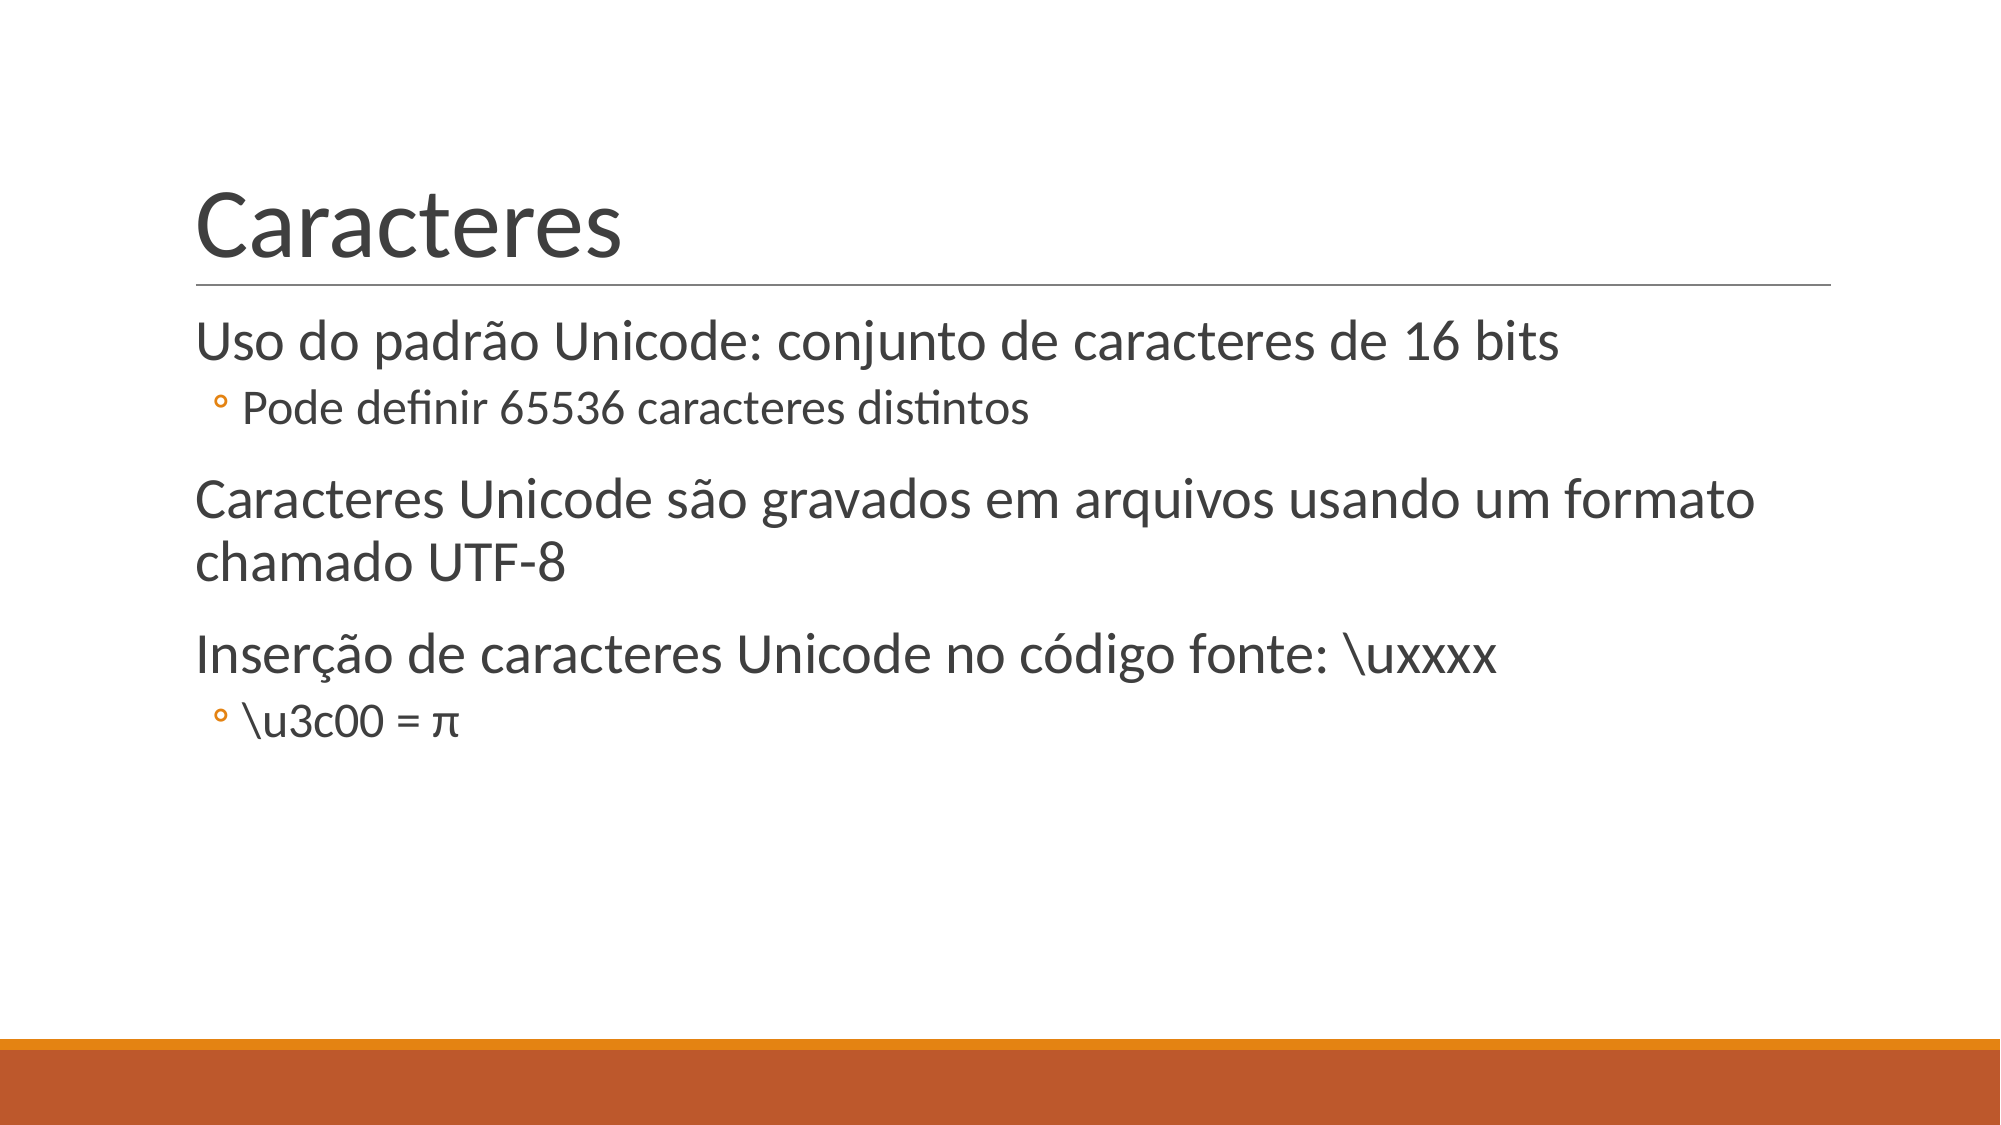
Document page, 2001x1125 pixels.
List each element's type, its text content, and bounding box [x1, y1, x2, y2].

list Uso do padrão Unicode: conjunto de caracteres de 16 bits Pode definir 65536 caracteres distintos Caracteres Unicode são gravados em arquivos usando um formato chamado UTF-8 Inserção de caracteres Unicode no código fonte: \uxxxx \u3c00 = π [180, 302, 1830, 963]
title Caracteres [180, 47, 1830, 285]
